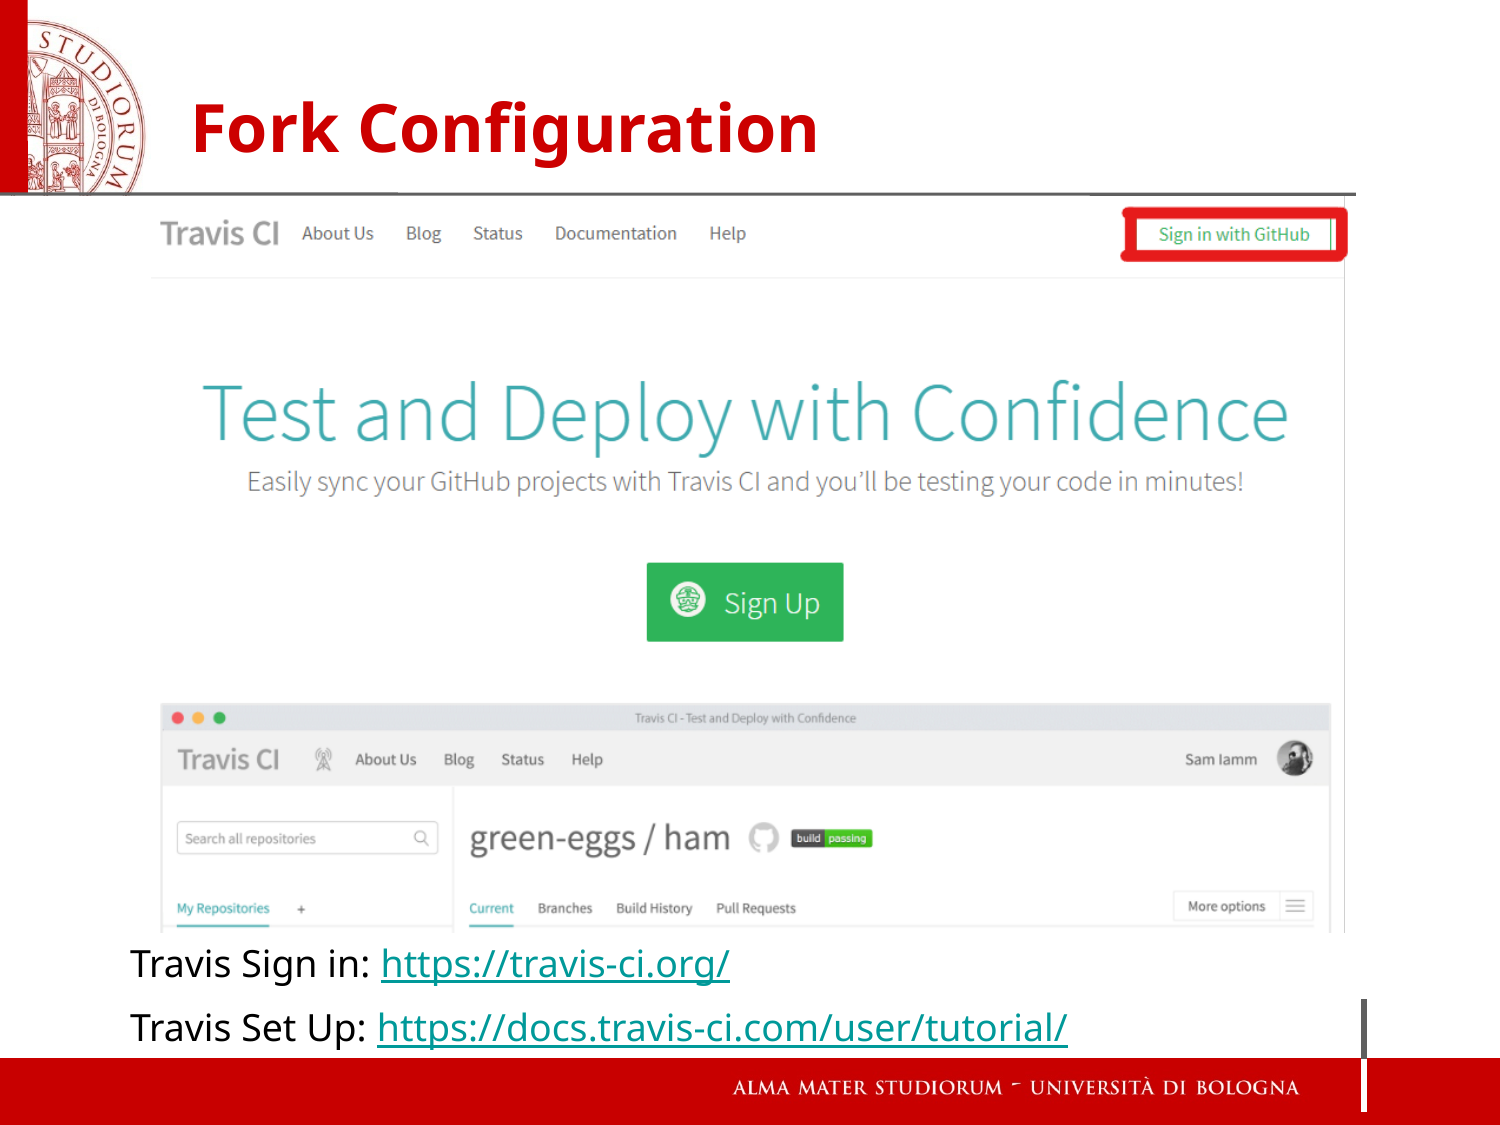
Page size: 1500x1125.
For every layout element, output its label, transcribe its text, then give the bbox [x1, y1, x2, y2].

title Fork Configuration [171, 63, 1425, 149]
picture [150, 195, 1350, 933]
list Travis Sign in: https://travis-ci.org/ Travis Set Up: https://docs.travis-ci.com/user/tutorial/ [111, 932, 1389, 1039]
picture [28, 16, 151, 192]
picture [0, 1058, 1500, 1125]
